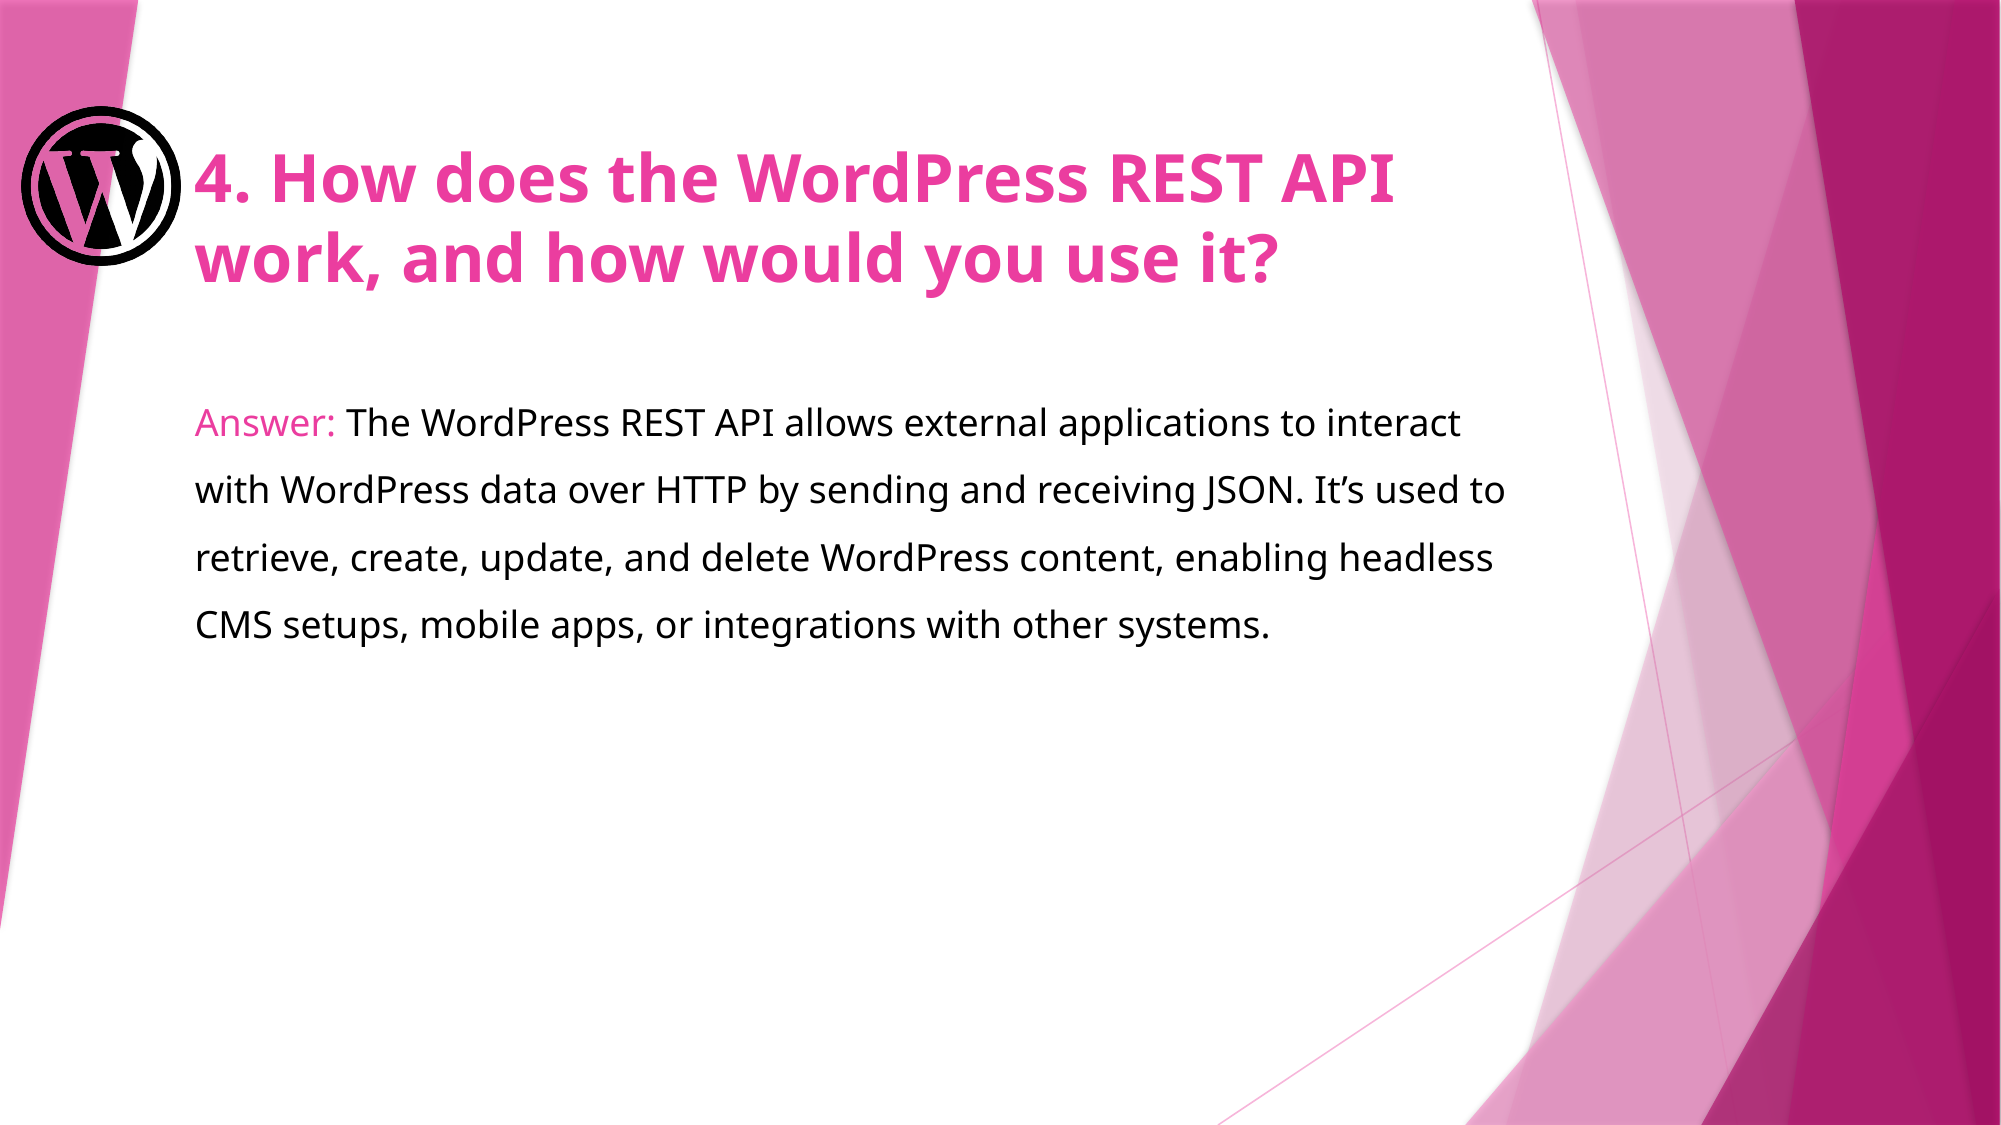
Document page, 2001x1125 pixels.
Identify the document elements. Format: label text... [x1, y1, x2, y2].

picture [20, 106, 181, 267]
text_box 4. How does the WordPress REST API work, and how would you use it? Answer: The WordPress REST API allows external applications to interact with WordPress data over HTTP by sending and receiving JSON. It’s used to retrieve, create, update, and delete WordPress content, enabling headless CMS setups, mobile apps, or integrations with other systems. [180, 128, 1547, 654]
